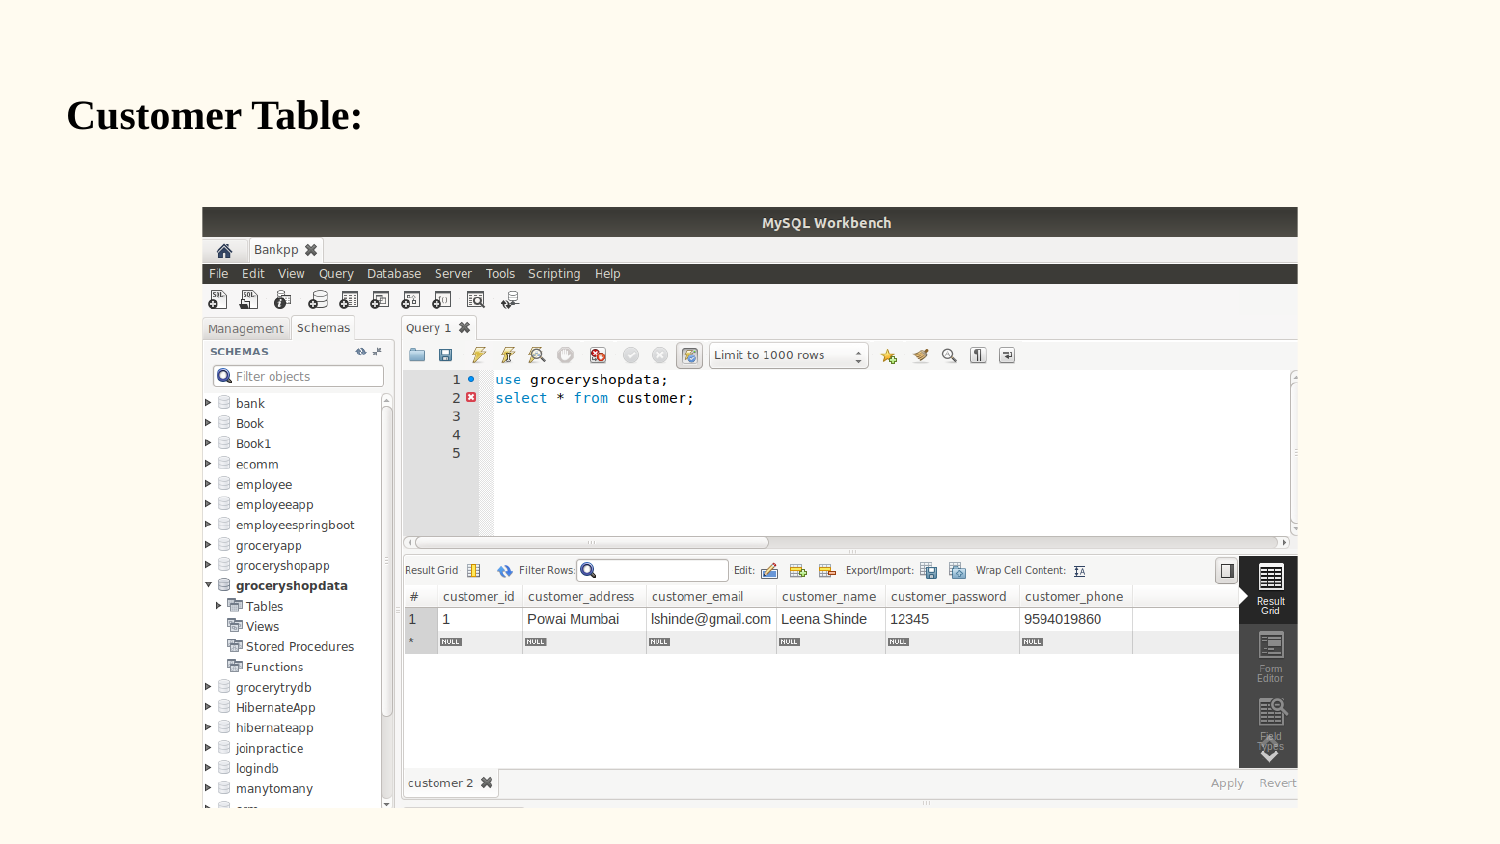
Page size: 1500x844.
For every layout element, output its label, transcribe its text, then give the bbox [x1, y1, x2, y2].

title Customer Table: [51, 72, 1449, 174]
picture [201, 207, 1299, 808]
